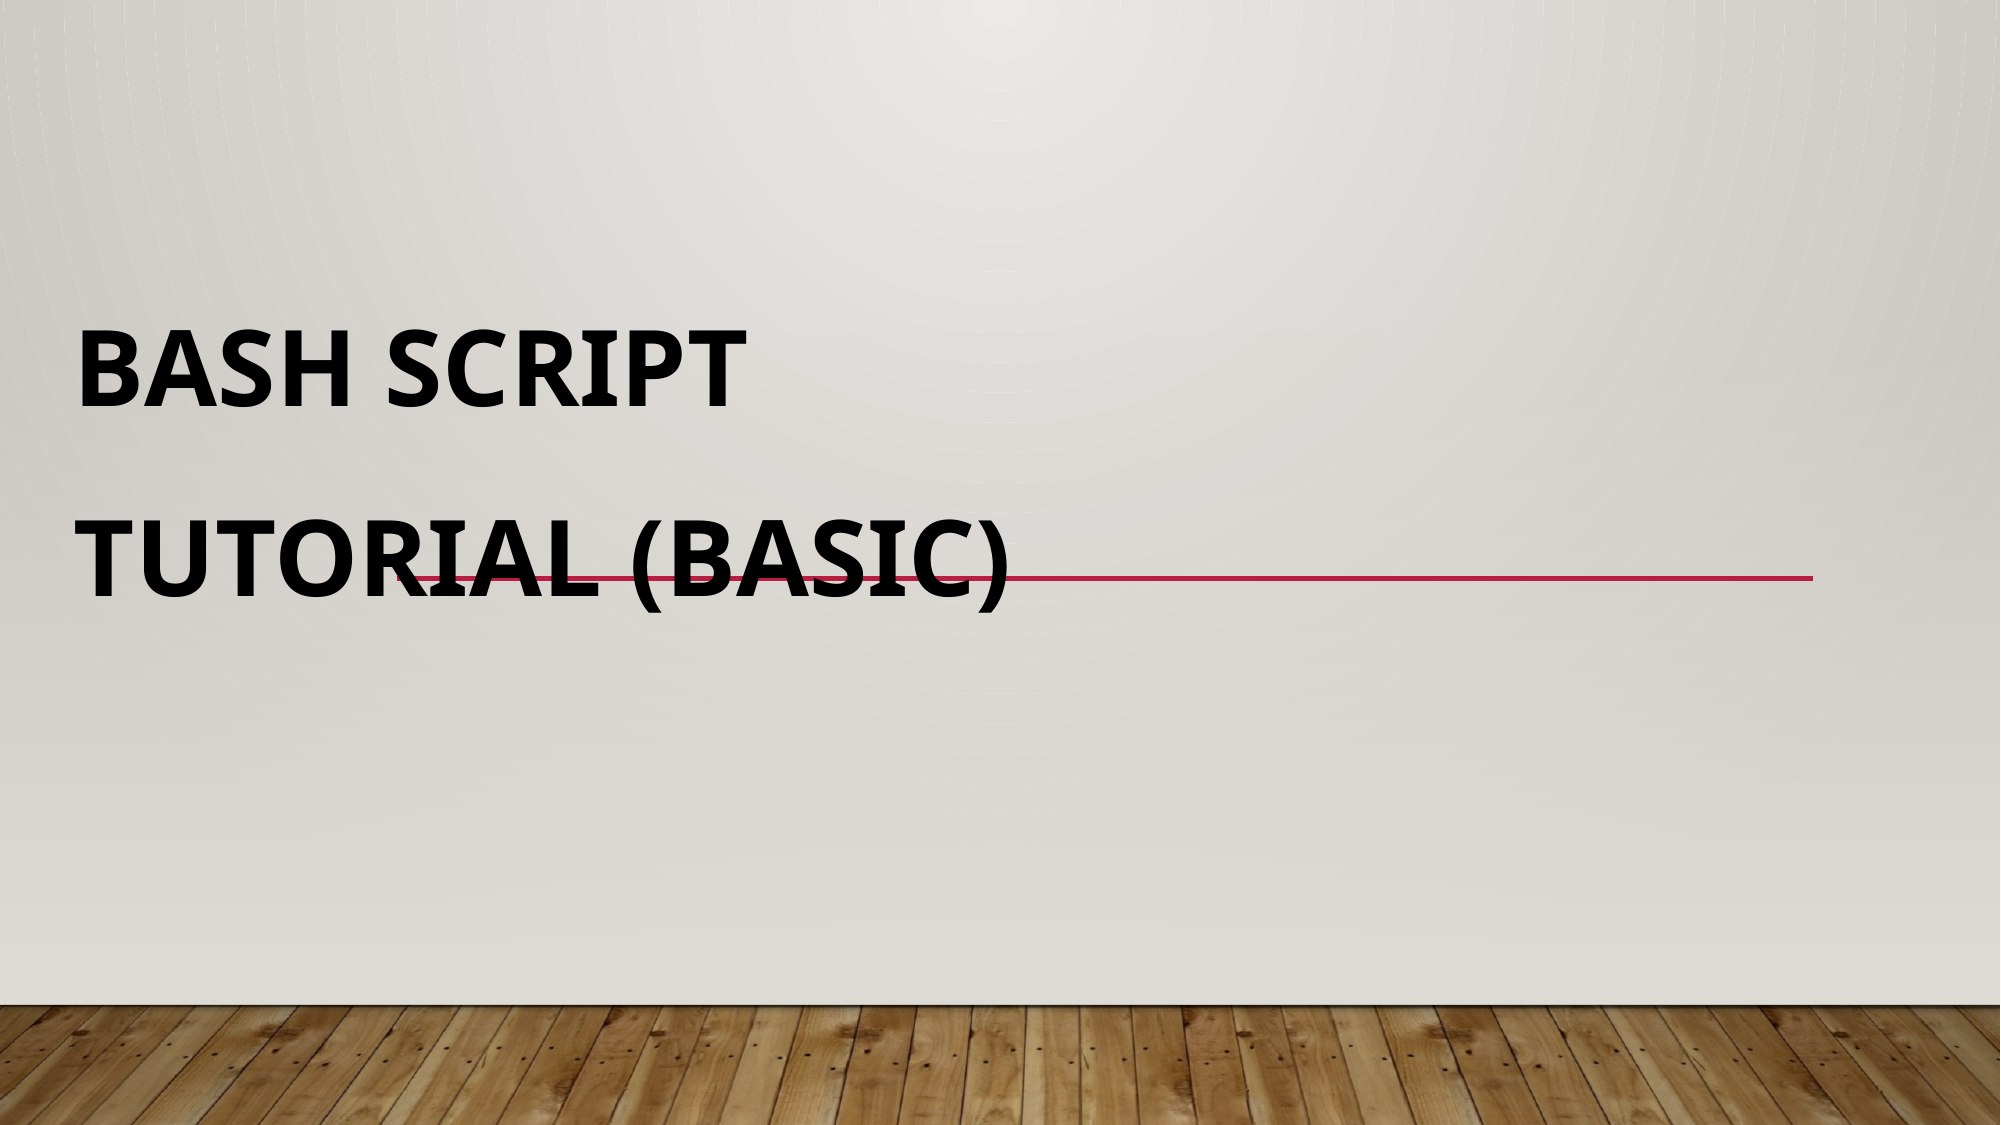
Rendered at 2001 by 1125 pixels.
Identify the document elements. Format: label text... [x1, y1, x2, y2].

title Bash Script Tutorial (basic) [58, 226, 1941, 618]
picture [0, 1005, 2000, 1125]
